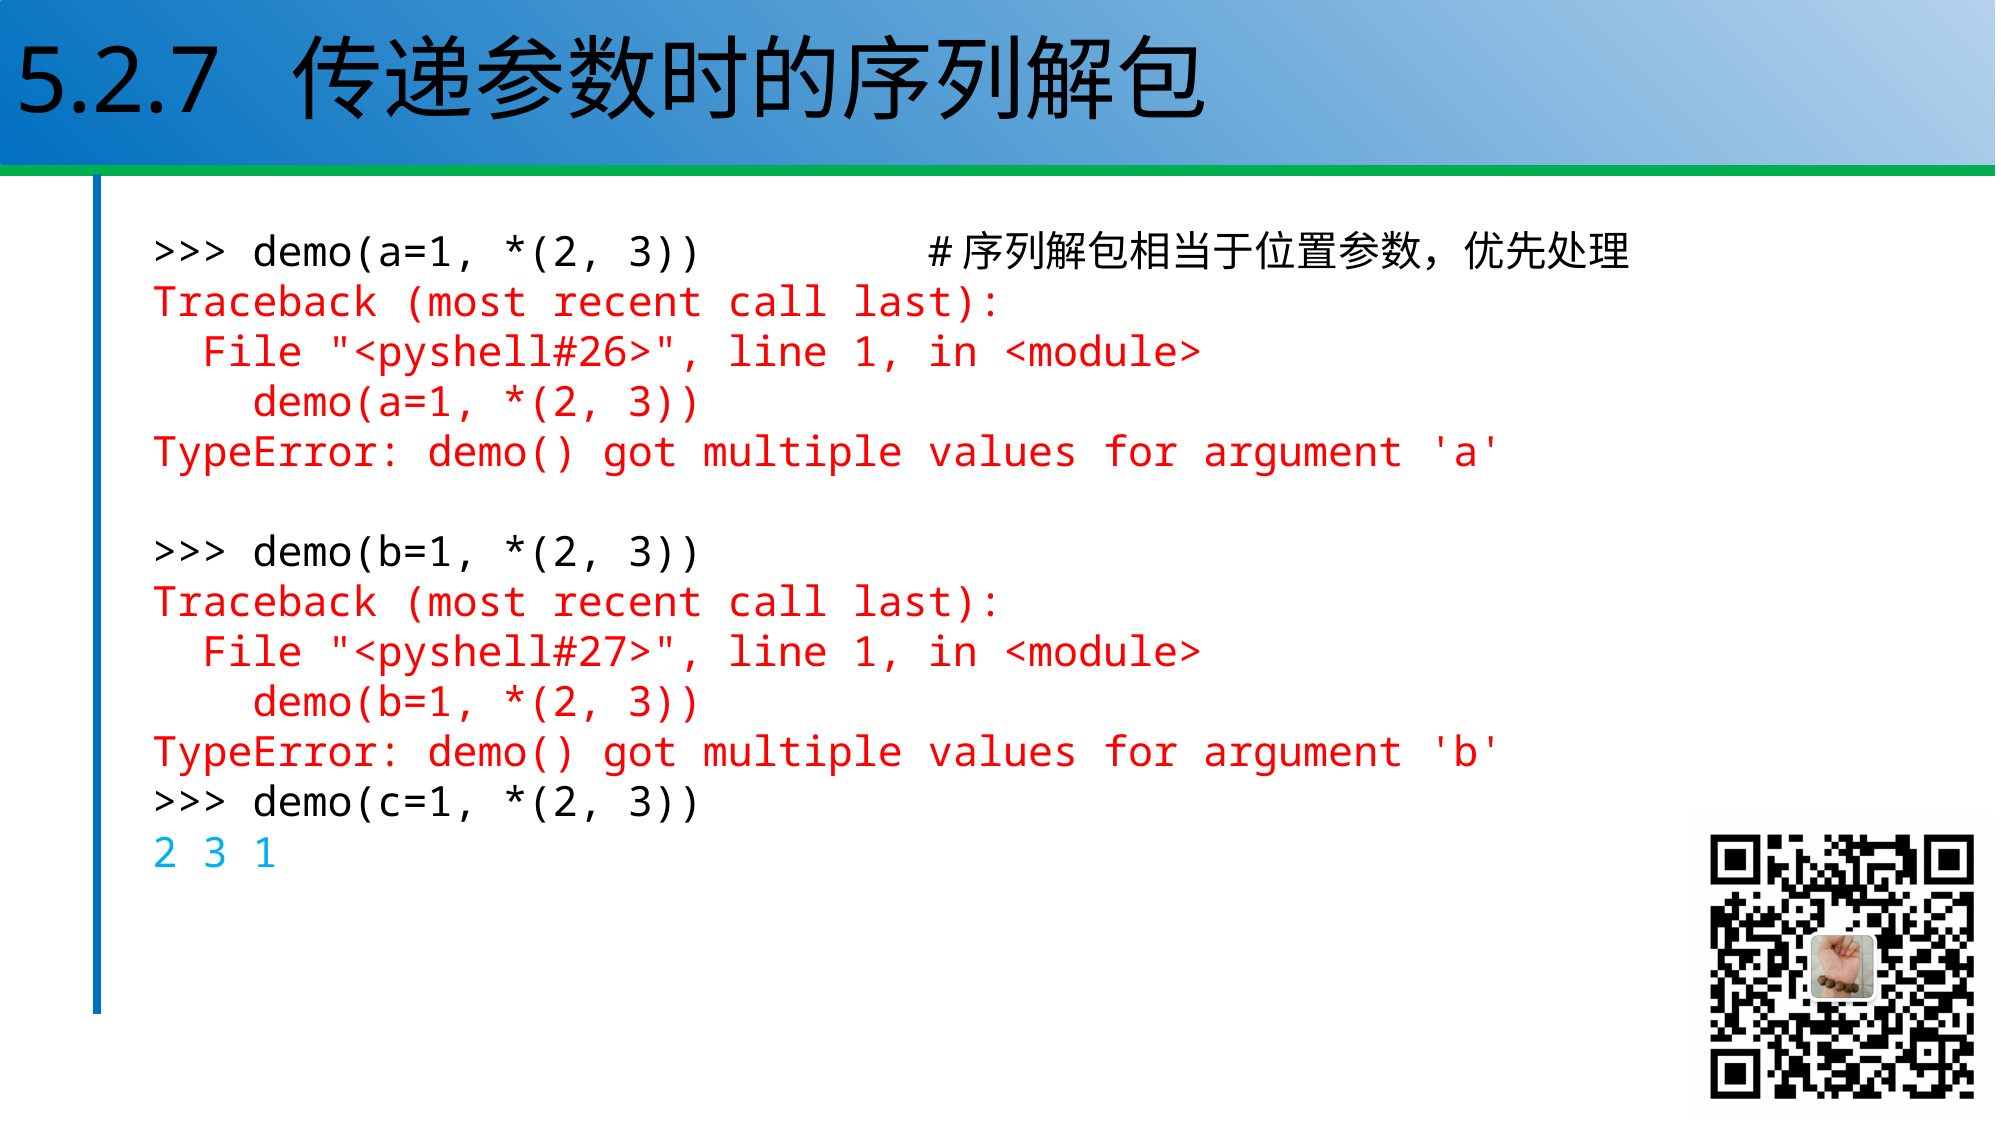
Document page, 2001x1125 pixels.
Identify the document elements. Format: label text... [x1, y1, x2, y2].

list >>> demo(a=1, *(2, 3)) #序列解包相当于位置参数，优先处理 Traceback (most recent call last): File "<pyshell#26>", line 1, in <module> demo(a=1, *(2, 3)) TypeError: demo() got multiple values for argument 'a' >>> demo(b=1, *(2, 3)) Traceback (most recent call last): File "<pyshell#27>", line 1, in <module> demo(b=1, *(2, 3)) TypeError: demo() got multiple values for argument 'b' >>> demo(c=1, *(2, 3)) 2 3 1 [137, 216, 1863, 978]
title 5.2.7 传递参数时的序列解包 [0, 0, 1995, 165]
picture [1689, 813, 1995, 1120]
slide_number [1412, 1042, 1863, 1103]
